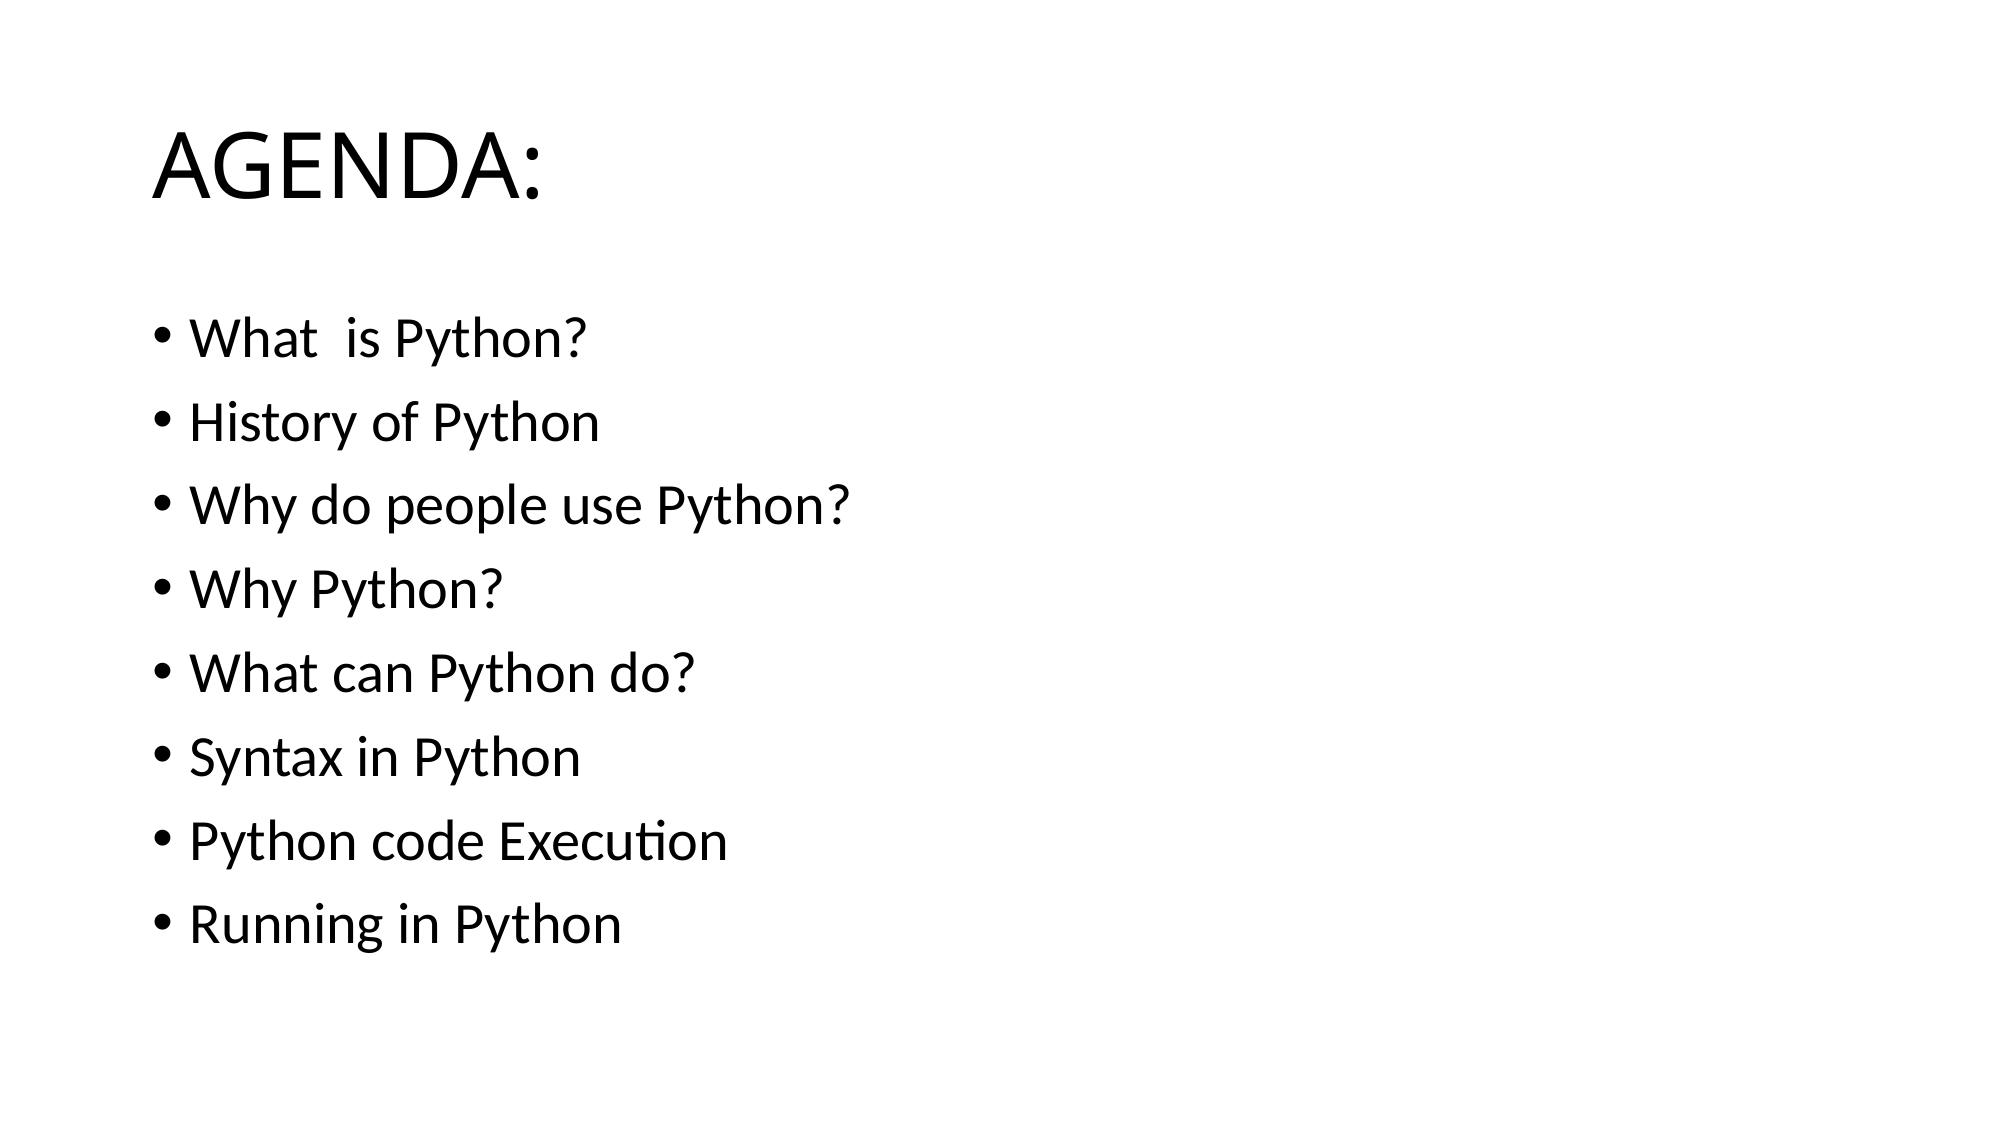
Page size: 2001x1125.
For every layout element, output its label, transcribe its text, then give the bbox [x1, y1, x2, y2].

title AGENDA: [137, 59, 1863, 278]
list What is Python? History of Python Why do people use Python? Why Python? What can Python do? Syntax in Python Python code Execution Running in Python [137, 299, 1863, 1014]
